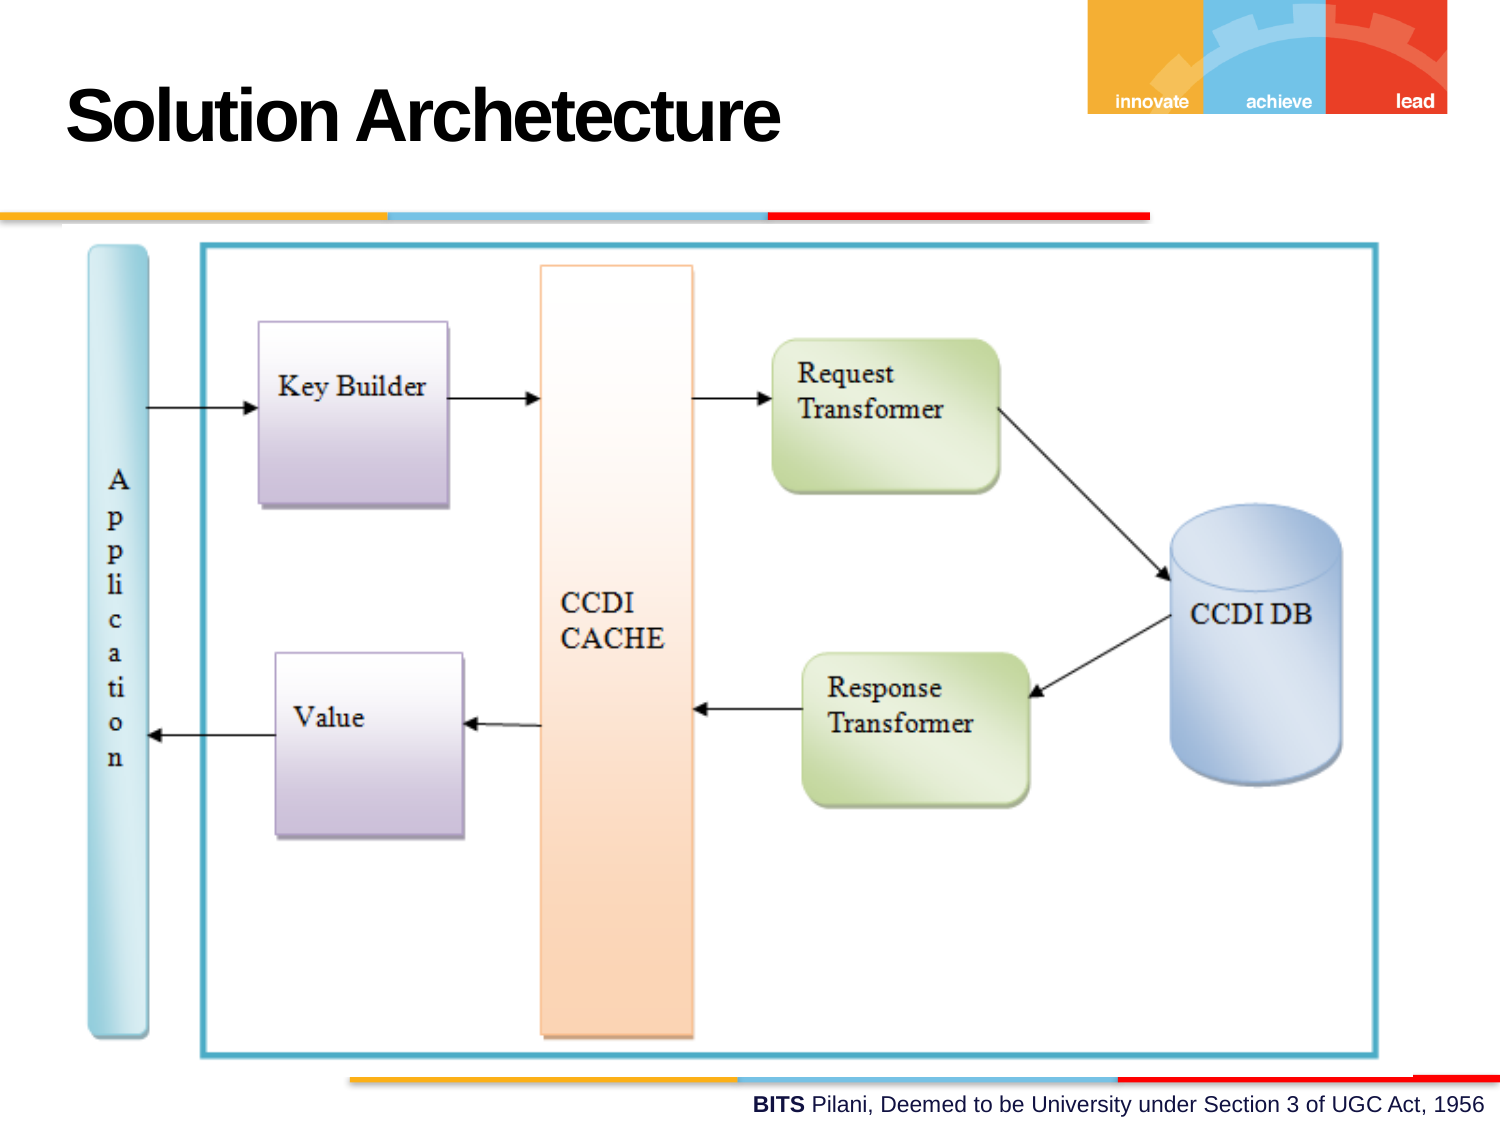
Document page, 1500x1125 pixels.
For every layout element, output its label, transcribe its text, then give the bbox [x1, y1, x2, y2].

picture [1087, 0, 1448, 114]
list Solution Archetecture [49, 24, 1088, 213]
picture [62, 224, 1413, 1077]
